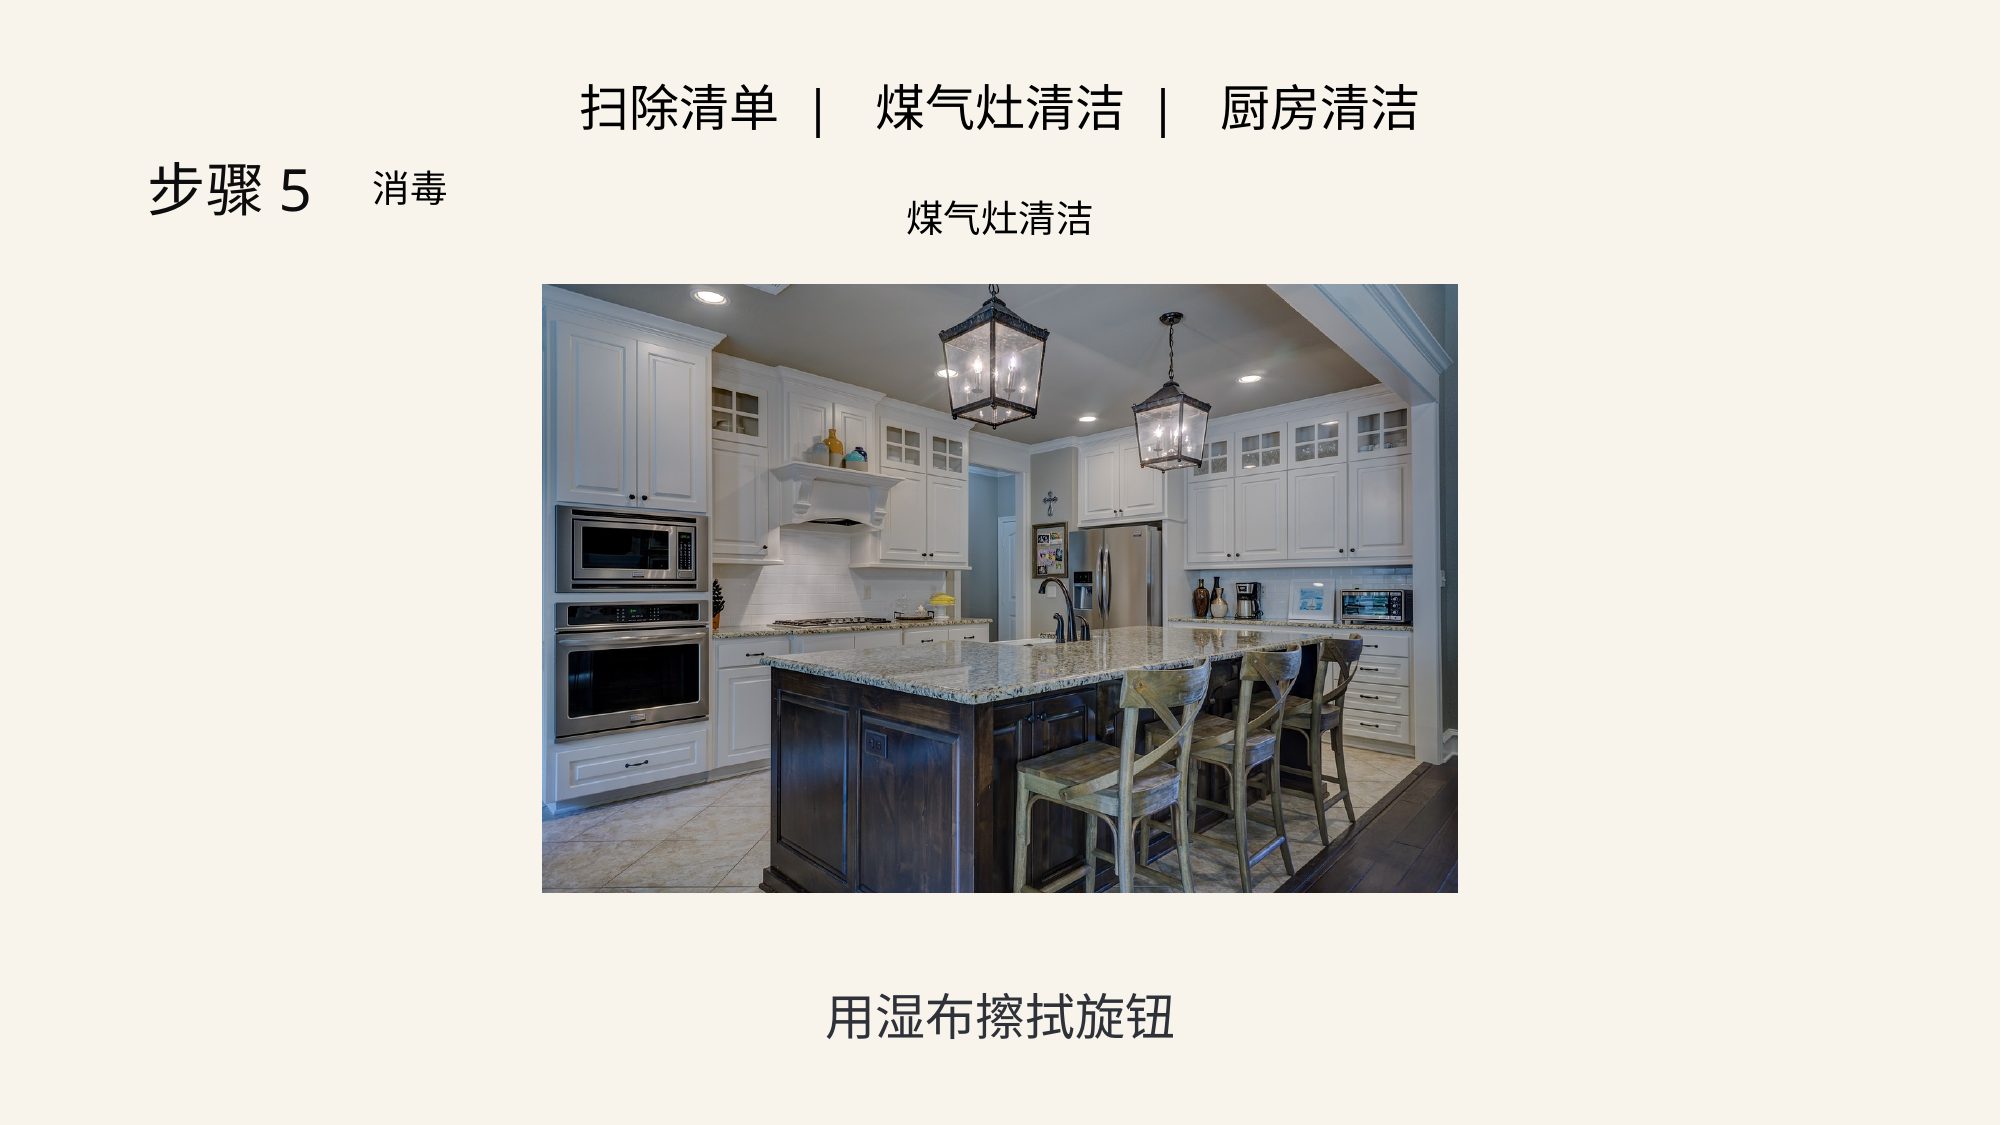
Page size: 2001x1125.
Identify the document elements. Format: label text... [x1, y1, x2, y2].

text_box 煤气灶清洁 [704, 188, 1296, 248]
text_box 消毒 [357, 157, 710, 218]
text_box 步骤5 [133, 145, 358, 230]
text_box 扫除清单 | 煤气灶清洁 | 厨房清洁 [357, 69, 1643, 145]
text_box 用湿布擦拭旋钮 [142, 978, 1858, 1053]
picture [542, 284, 1458, 893]
